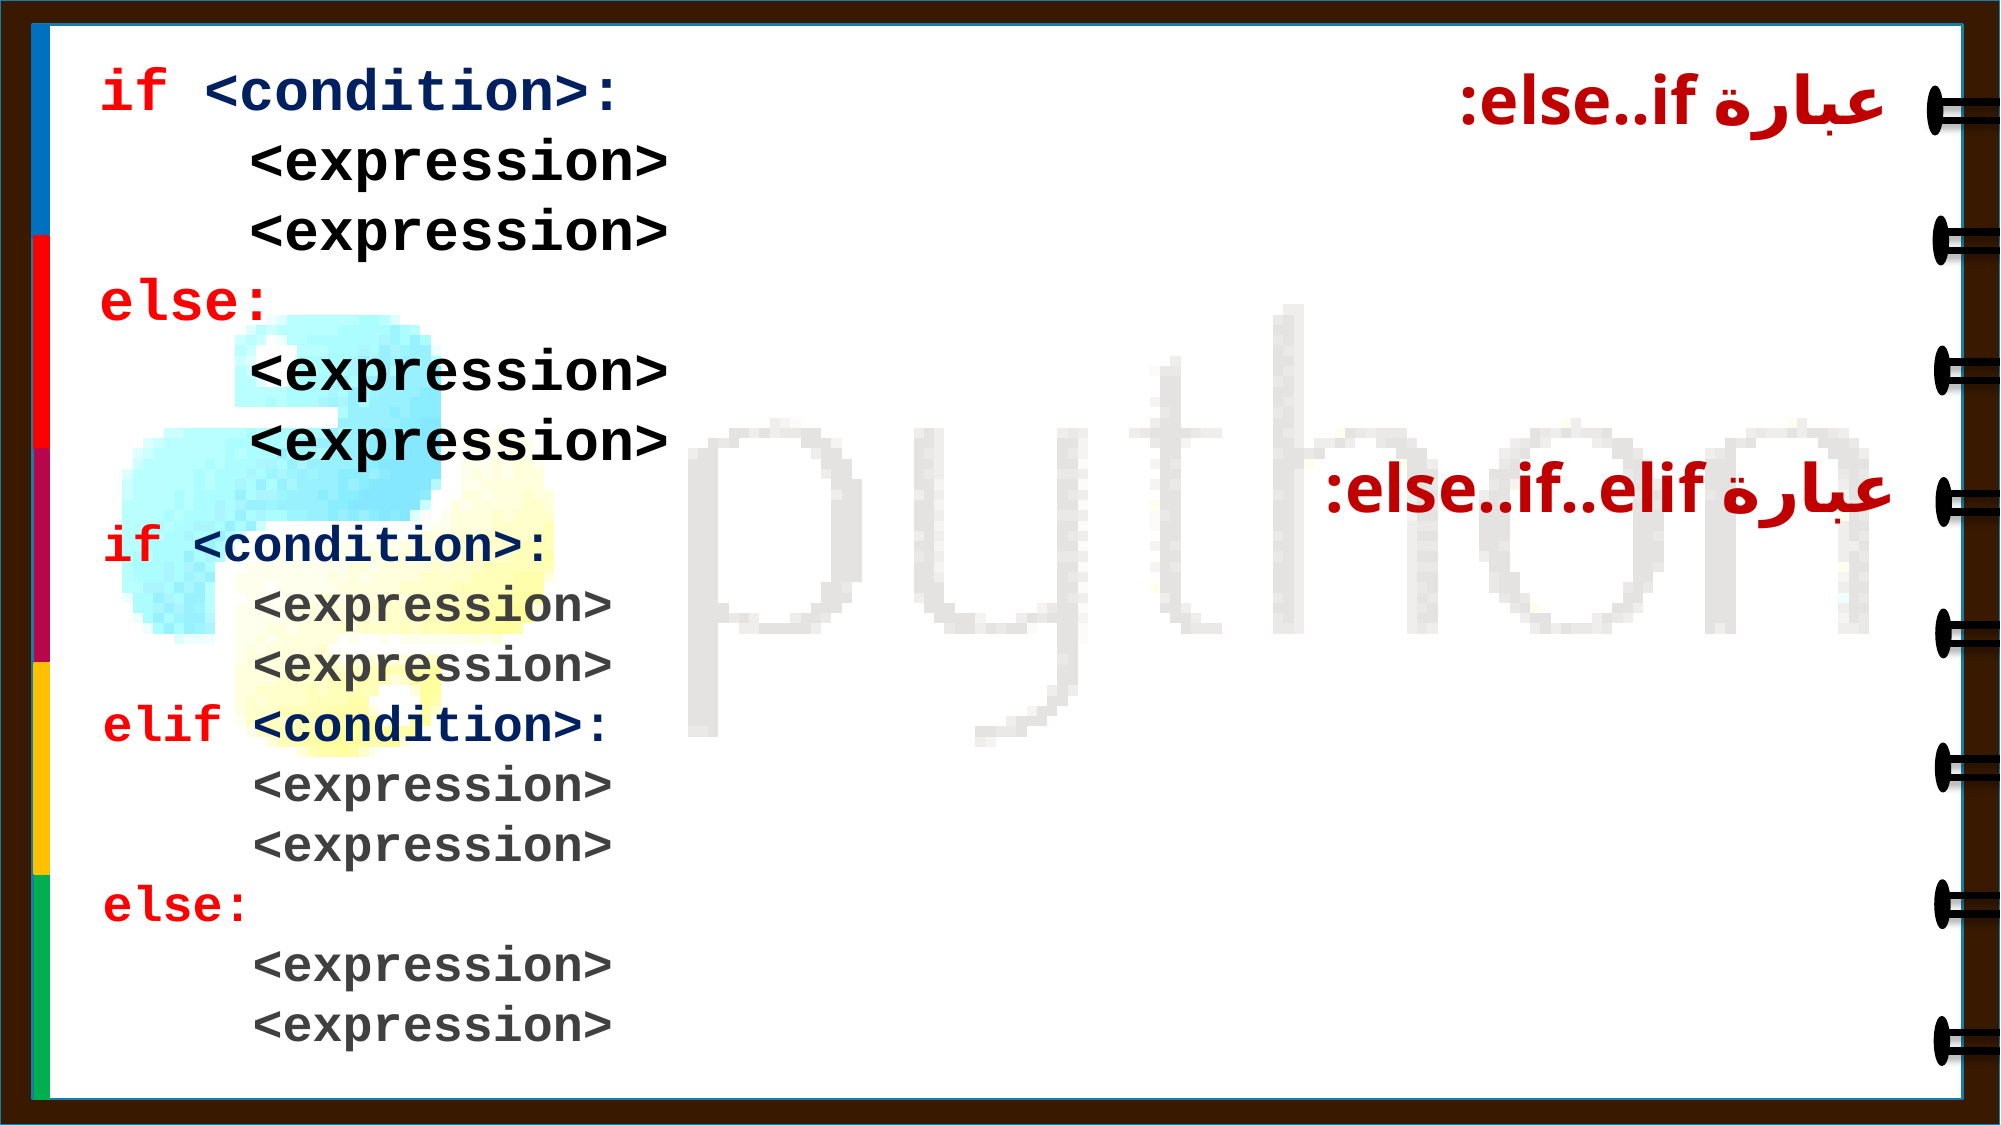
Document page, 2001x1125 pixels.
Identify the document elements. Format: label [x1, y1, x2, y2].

text_box [0, 0, 2000, 1125]
